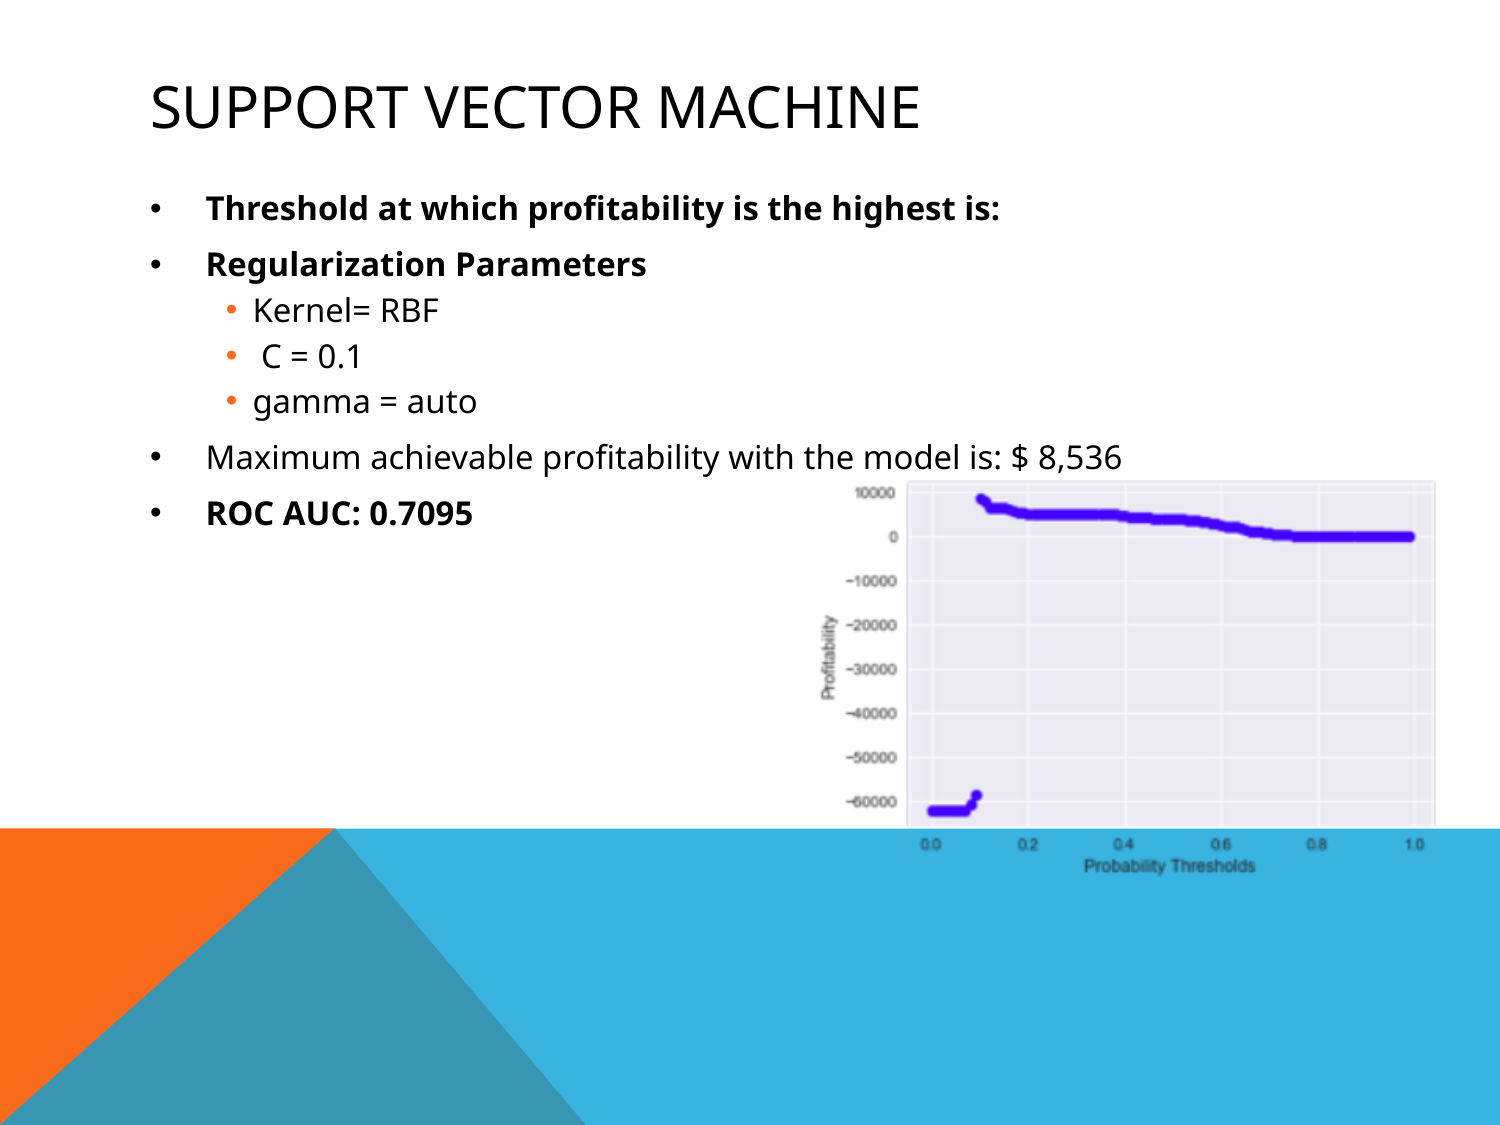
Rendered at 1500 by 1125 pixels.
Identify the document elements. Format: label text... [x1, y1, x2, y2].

picture [811, 472, 1441, 882]
title Support vector machine [135, 60, 1369, 150]
list Threshold at which profitability is the highest is: Regularization Parameters Kernel= RBF C = 0.1 gamma = auto Maximum achievable profitability with the model is: $ 8,536 ROC AUC: 0.7095 [135, 180, 1335, 541]
